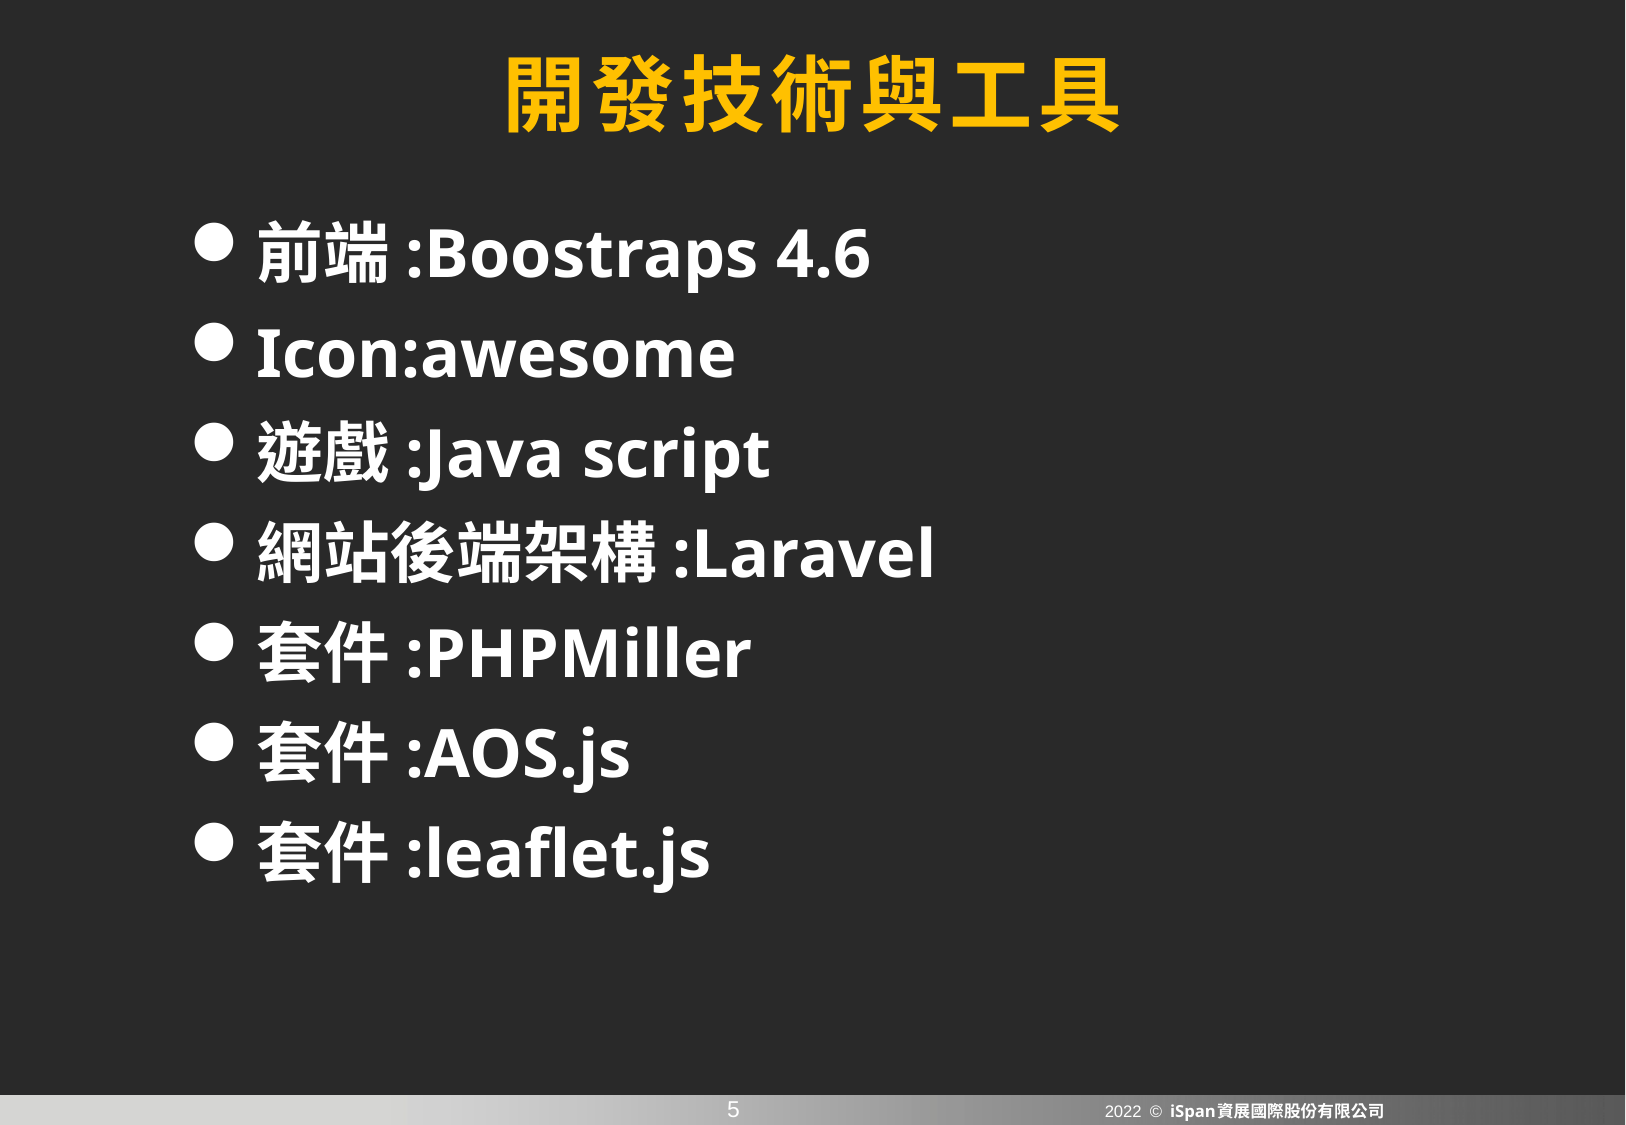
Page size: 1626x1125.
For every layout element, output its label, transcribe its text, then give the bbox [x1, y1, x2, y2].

title 開發技術與工具 [103, 35, 1522, 149]
text_box 前端:Boostraps 4.6 Icon:awesome 遊戲:Java script 網站後端架構:Laravel 套件:PHPMiller 套件:AOS.js 套件:leaflet.js [174, 208, 1474, 1000]
picture [0, 0, 1626, 1125]
